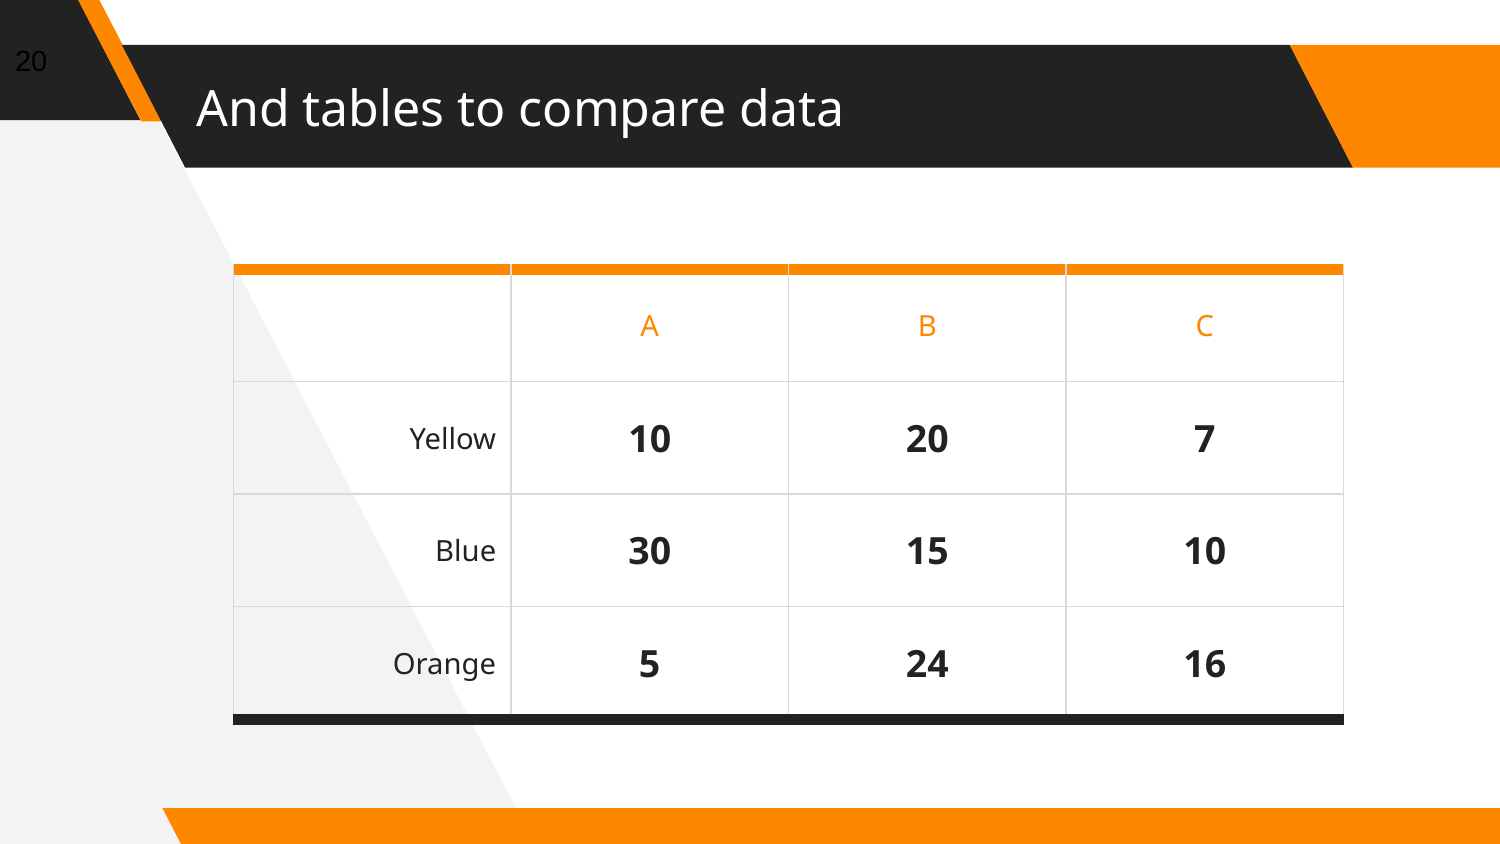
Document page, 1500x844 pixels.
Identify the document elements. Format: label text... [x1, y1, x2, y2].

table_cell 10 [512, 382, 788, 493]
slide_number 20 [0, 0, 98, 121]
table_header B [789, 275, 1065, 381]
table_cell 5 [512, 607, 788, 714]
table_header [234, 275, 510, 381]
table_header A [512, 275, 788, 381]
table_cell 24 [789, 607, 1065, 714]
table_cell 15 [789, 495, 1065, 606]
table_cell 20 [789, 382, 1065, 493]
table_cell Blue [234, 495, 510, 606]
table_cell Orange [234, 607, 510, 714]
table_cell Yellow [234, 382, 510, 493]
table_cell 7 [1067, 382, 1343, 493]
table_header C [1067, 275, 1343, 381]
title And tables to compare data [181, 45, 1285, 169]
table_cell 30 [512, 495, 788, 606]
table_cell 10 [1067, 495, 1343, 606]
table_cell 16 [1067, 607, 1343, 714]
